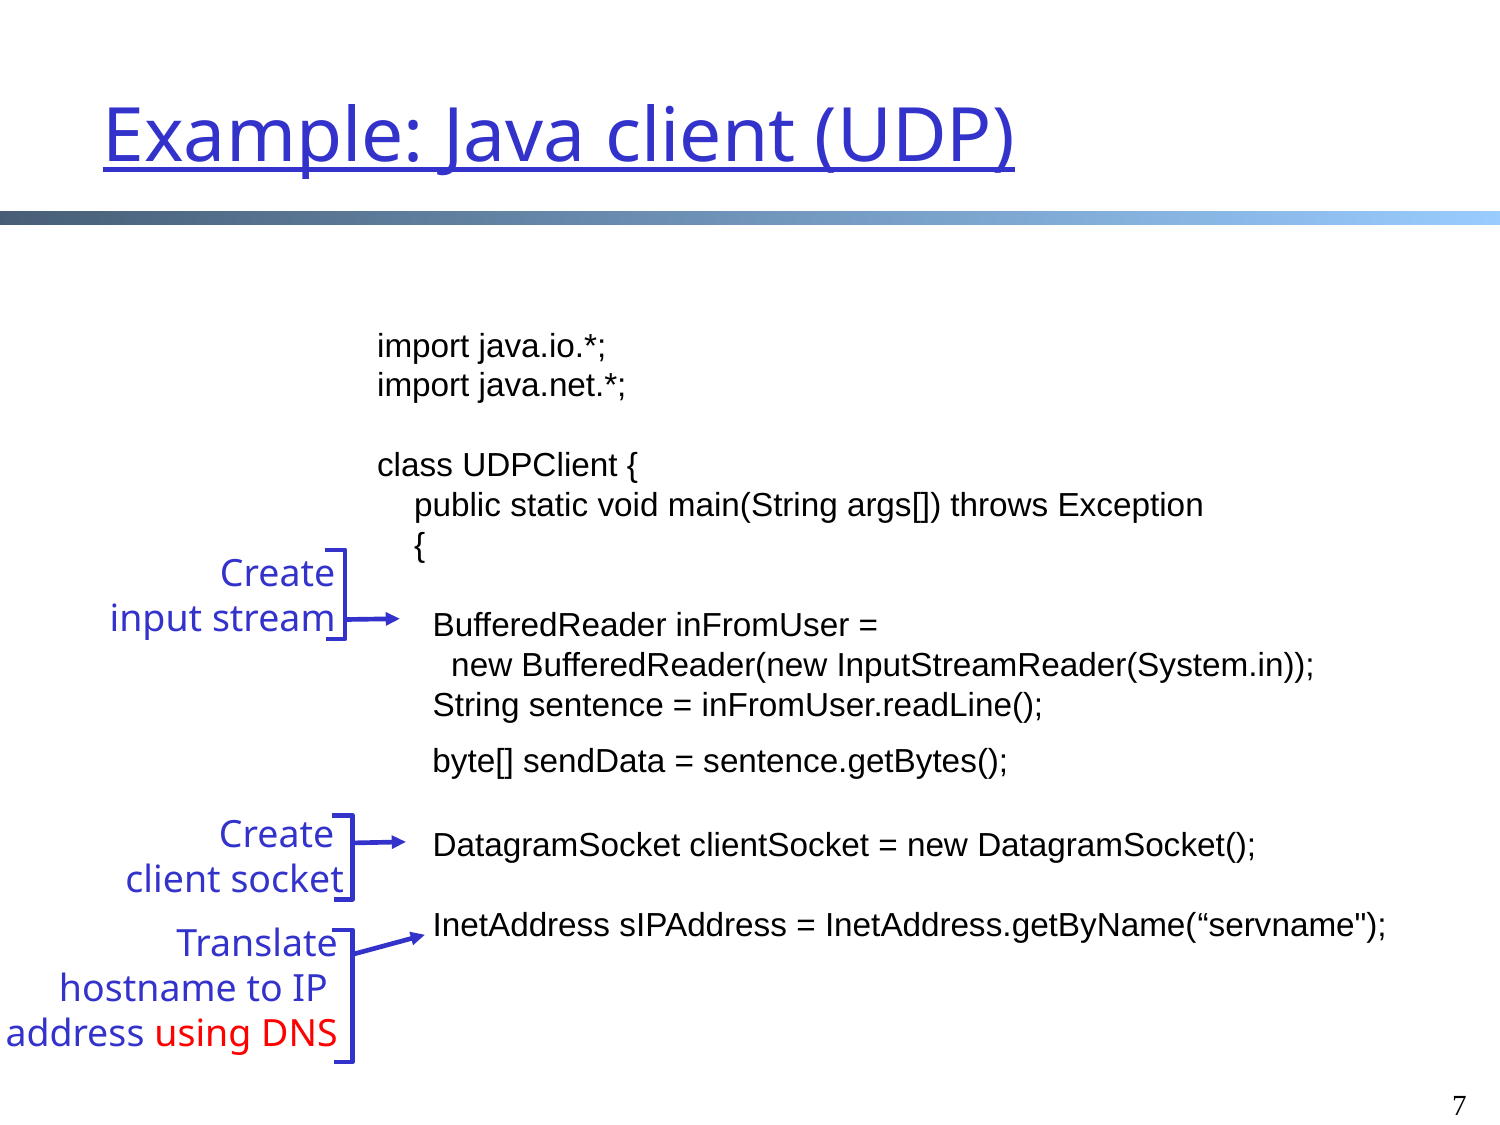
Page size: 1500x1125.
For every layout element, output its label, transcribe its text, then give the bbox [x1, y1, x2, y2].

text_box Create client socket [110, 803, 359, 908]
text_box import java.io.*; import java.net.*; class UDPClient { public static void main(String args[]) throws Exception { BufferedReader inFromUser = new BufferedReader(new InputStreamReader(System.in)); String sentence = inFromUser.readLine(); byte[] sendData = sentence.getBytes(); DatagramSocket clientSocket = new DatagramSocket(); InetAddress sIPAddress = InetAddress.getByName(“servname"); [362, 316, 1412, 1030]
title Example: Java client (UDP) [87, 37, 1363, 225]
text_box [346, 612, 400, 626]
text_box [353, 932, 425, 955]
text_box [324, 549, 346, 639]
text_box Translate hostname to IP address using DNS [0, 911, 353, 1062]
text_box [332, 815, 353, 900]
text_box Create input stream [94, 541, 351, 647]
text_box [351, 835, 406, 849]
text_box [332, 929, 353, 1062]
slide_number 7 [1406, 1078, 1482, 1125]
